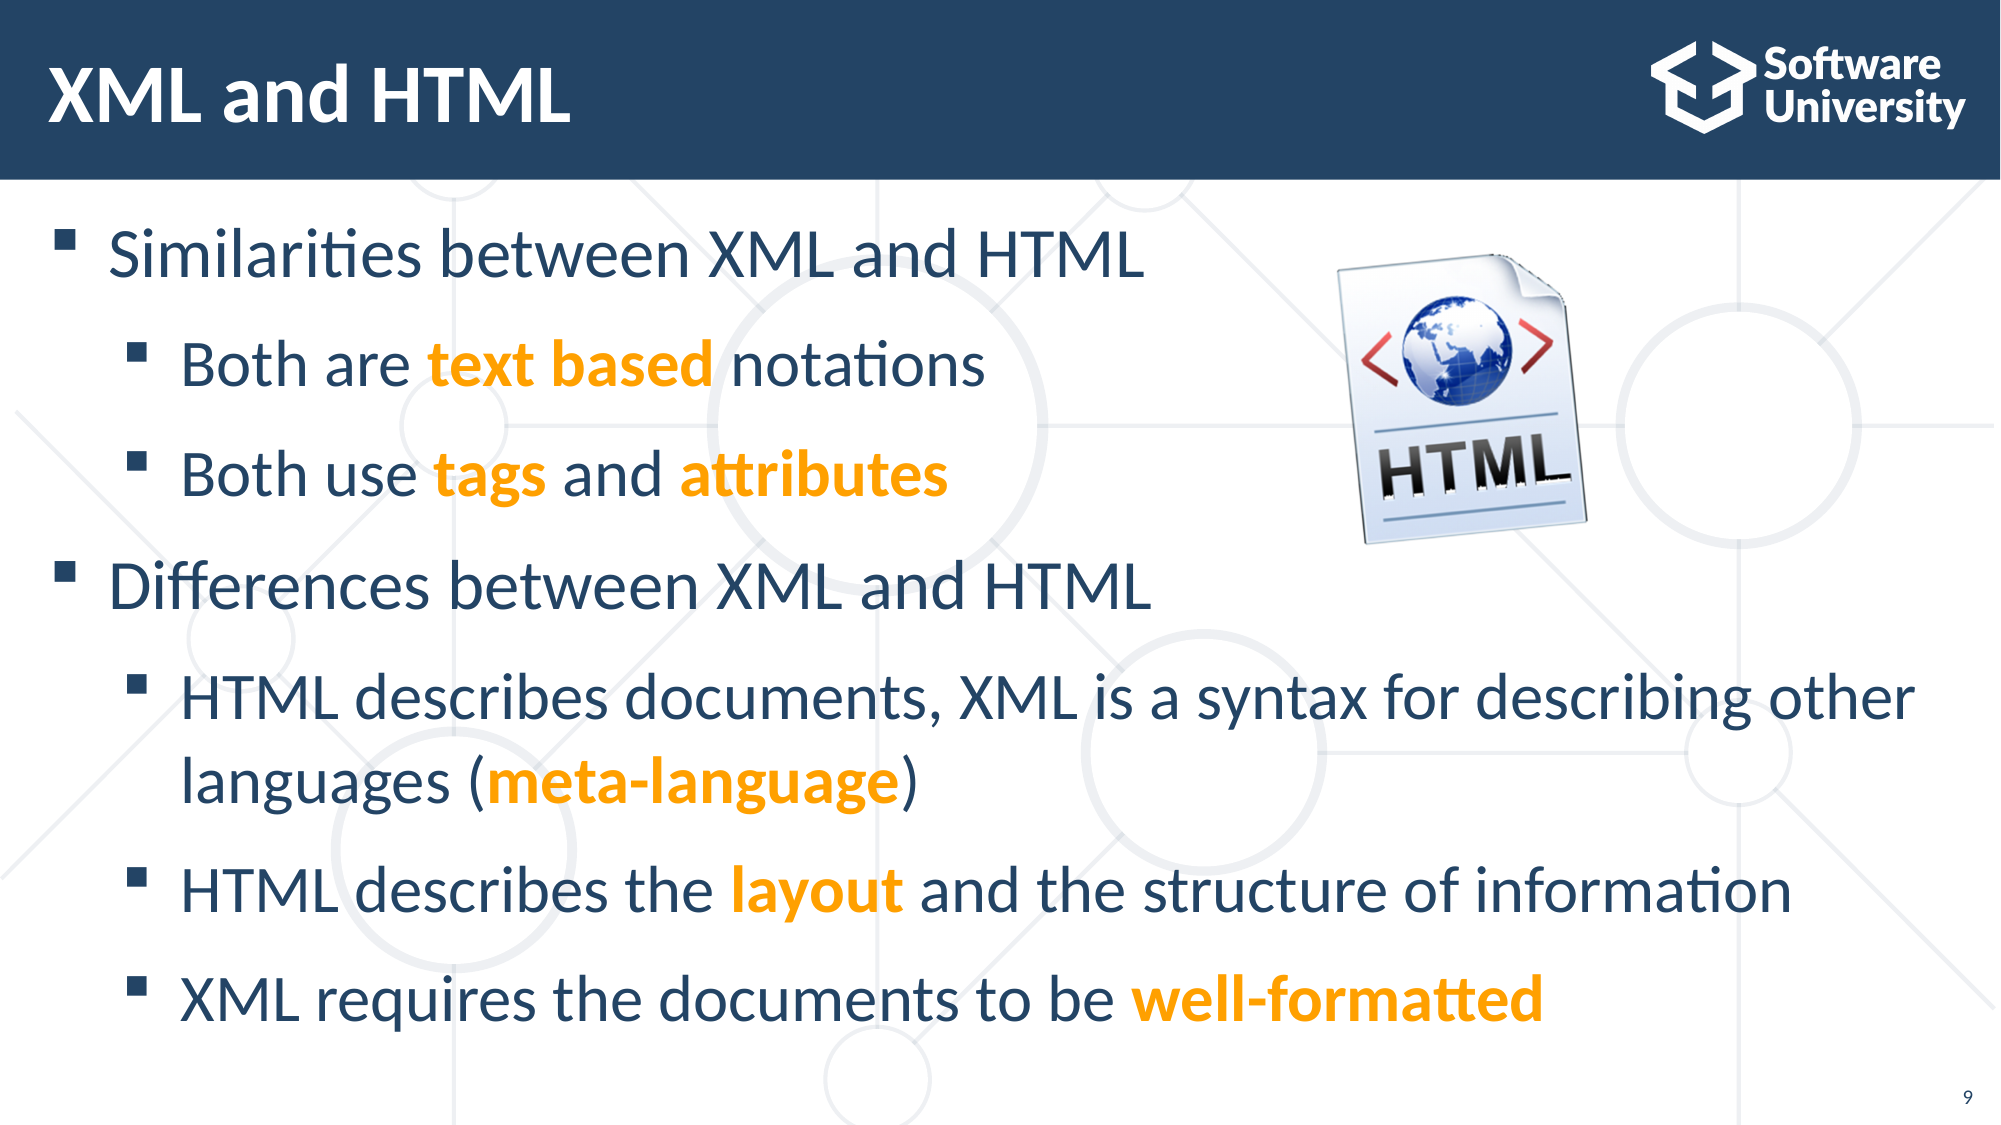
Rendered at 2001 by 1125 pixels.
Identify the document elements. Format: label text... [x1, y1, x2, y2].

slide_number 9 [1927, 1067, 1989, 1117]
list Similarities between XML and HTML Both are text based notations Both use tags and attributes Differences between XML and HTML HTML describes documents, XML is a syntax for describing other languages (meta-language) HTML describes the layout and the structure of information XML requires the documents to be well-formatted [31, 196, 1970, 1104]
title XML and HTML [31, 16, 1625, 162]
picture [1335, 242, 1590, 546]
picture [1651, 41, 1966, 134]
